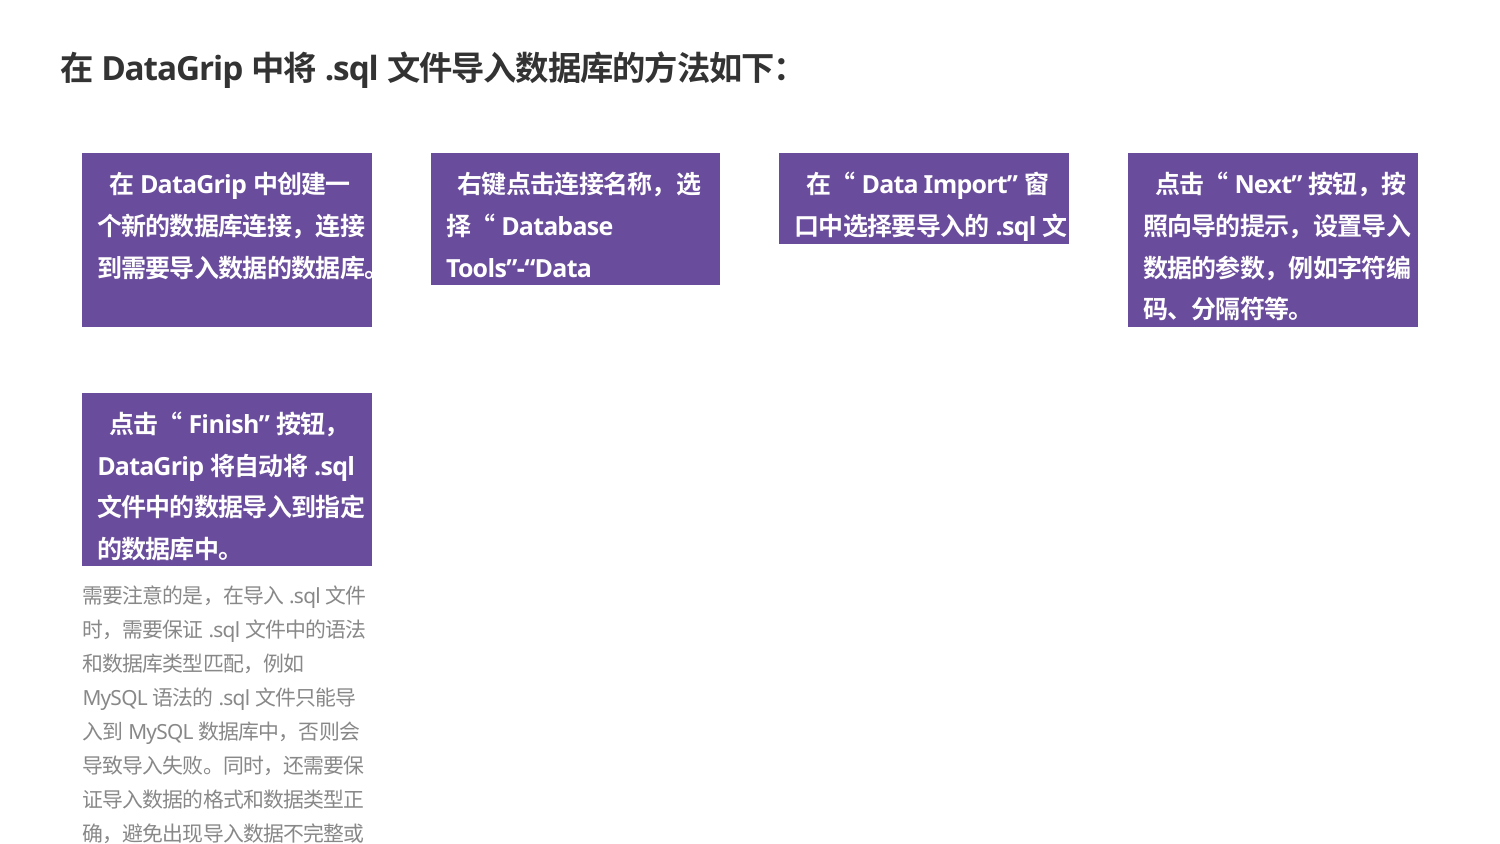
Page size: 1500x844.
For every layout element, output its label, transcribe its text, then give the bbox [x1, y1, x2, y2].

text_box 需要注意的是，在导入.sql文件时，需要保证.sql文件中的语法和数据库类型匹配，例如MySQL语法的.sql文件只能导入到MySQL数据库中，否则会导致导入失败。同时，还需要保证导入数据的格式和数据类型正确，避免出现导入数据不完整或数据格式不正确的问题。 [82, 573, 372, 844]
text_box 在DataGrip中将.sql文件导入数据库的方法如下： [60, 37, 1440, 87]
picture [1128, 153, 1418, 327]
picture [82, 153, 372, 327]
picture [431, 153, 720, 285]
picture [779, 153, 1069, 244]
picture [82, 393, 372, 566]
